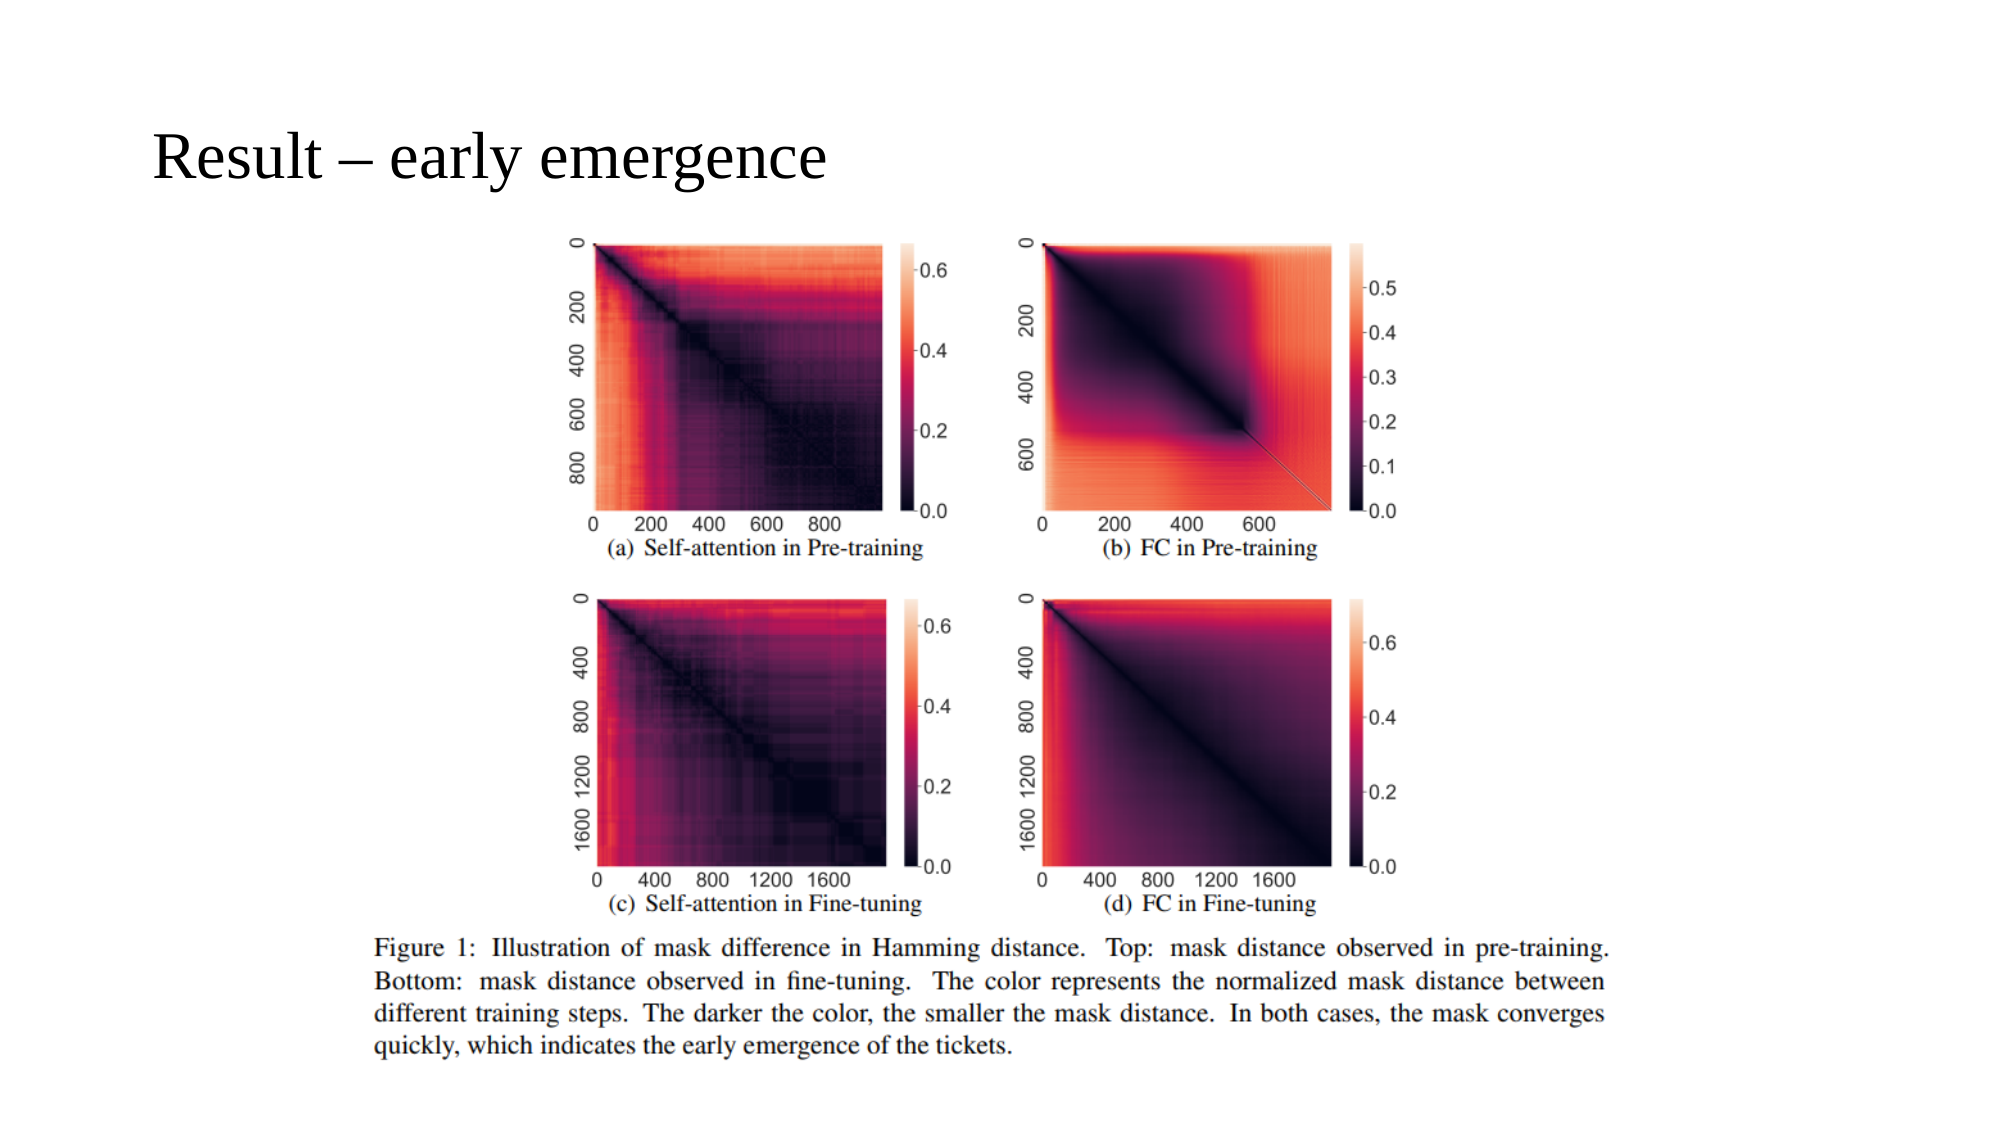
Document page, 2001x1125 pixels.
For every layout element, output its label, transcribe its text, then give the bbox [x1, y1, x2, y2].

picture [364, 228, 1615, 1064]
title Result – early emergence [137, 111, 990, 202]
